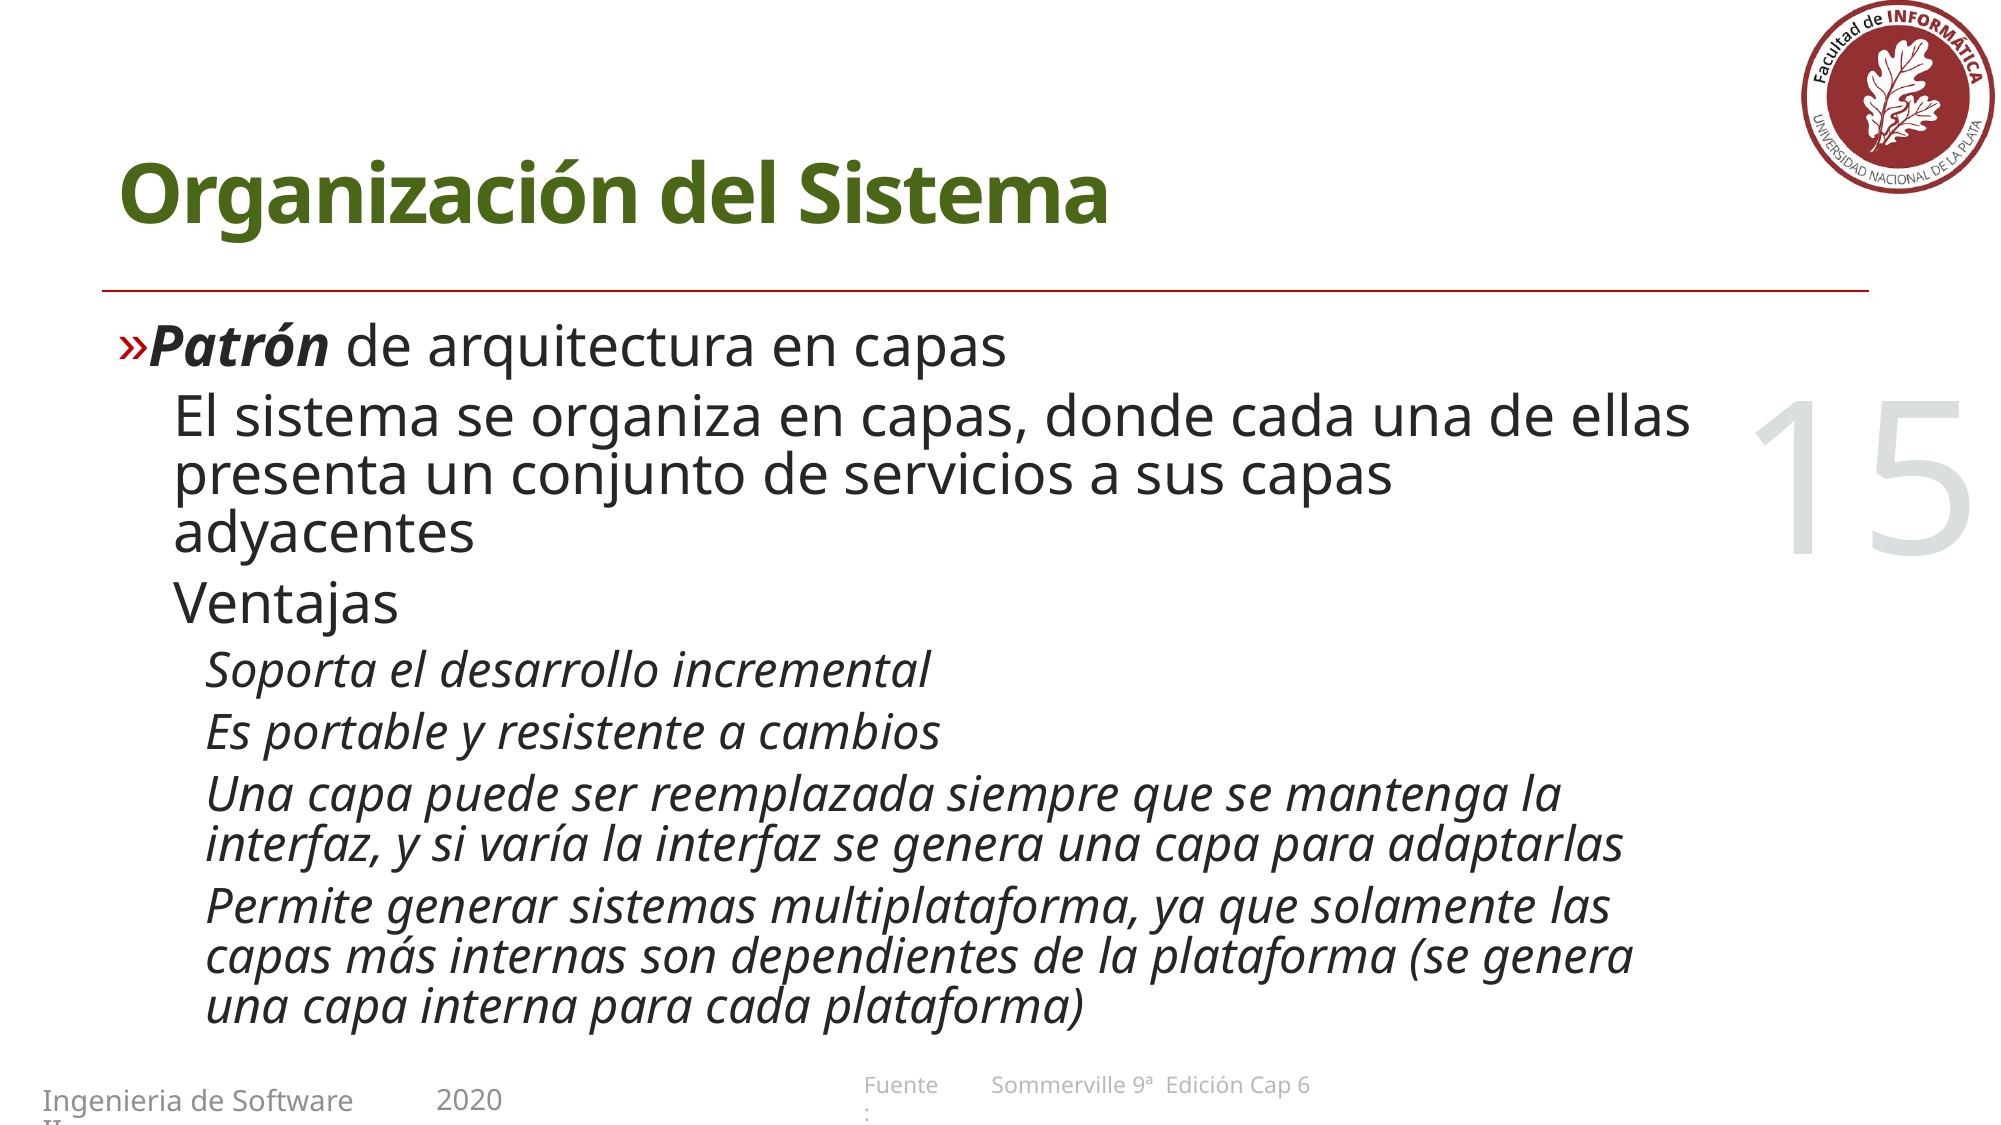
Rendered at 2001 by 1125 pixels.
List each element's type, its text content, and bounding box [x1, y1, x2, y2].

slide_number 2020 [421, 1073, 557, 1116]
list Patrón de arquitectura en capas El sistema se organiza en capas, donde cada una de ellas presenta un conjunto de servicios a sus capas adyacentes Ventajas Soporta el desarrollo incremental Es portable y resistente a cambios Una capa puede ser reemplazada siempre que se mantenga la interfaz, y si varía la interfaz se genera una capa para adaptarlas Permite generar sistemas multiplataforma, ya que solamente las capas más internas son dependientes de la plataforma (se genera una capa interna para cada plataforma) [102, 312, 1709, 1047]
title Organización del Sistema [102, 105, 1747, 291]
slide_number 15 [1709, 467, 1998, 640]
picture [1801, 0, 2000, 195]
list Sommerville 9ª Edición Cap 6 [976, 1067, 1332, 1118]
footer Ingenieria de Software II [27, 1075, 382, 1111]
